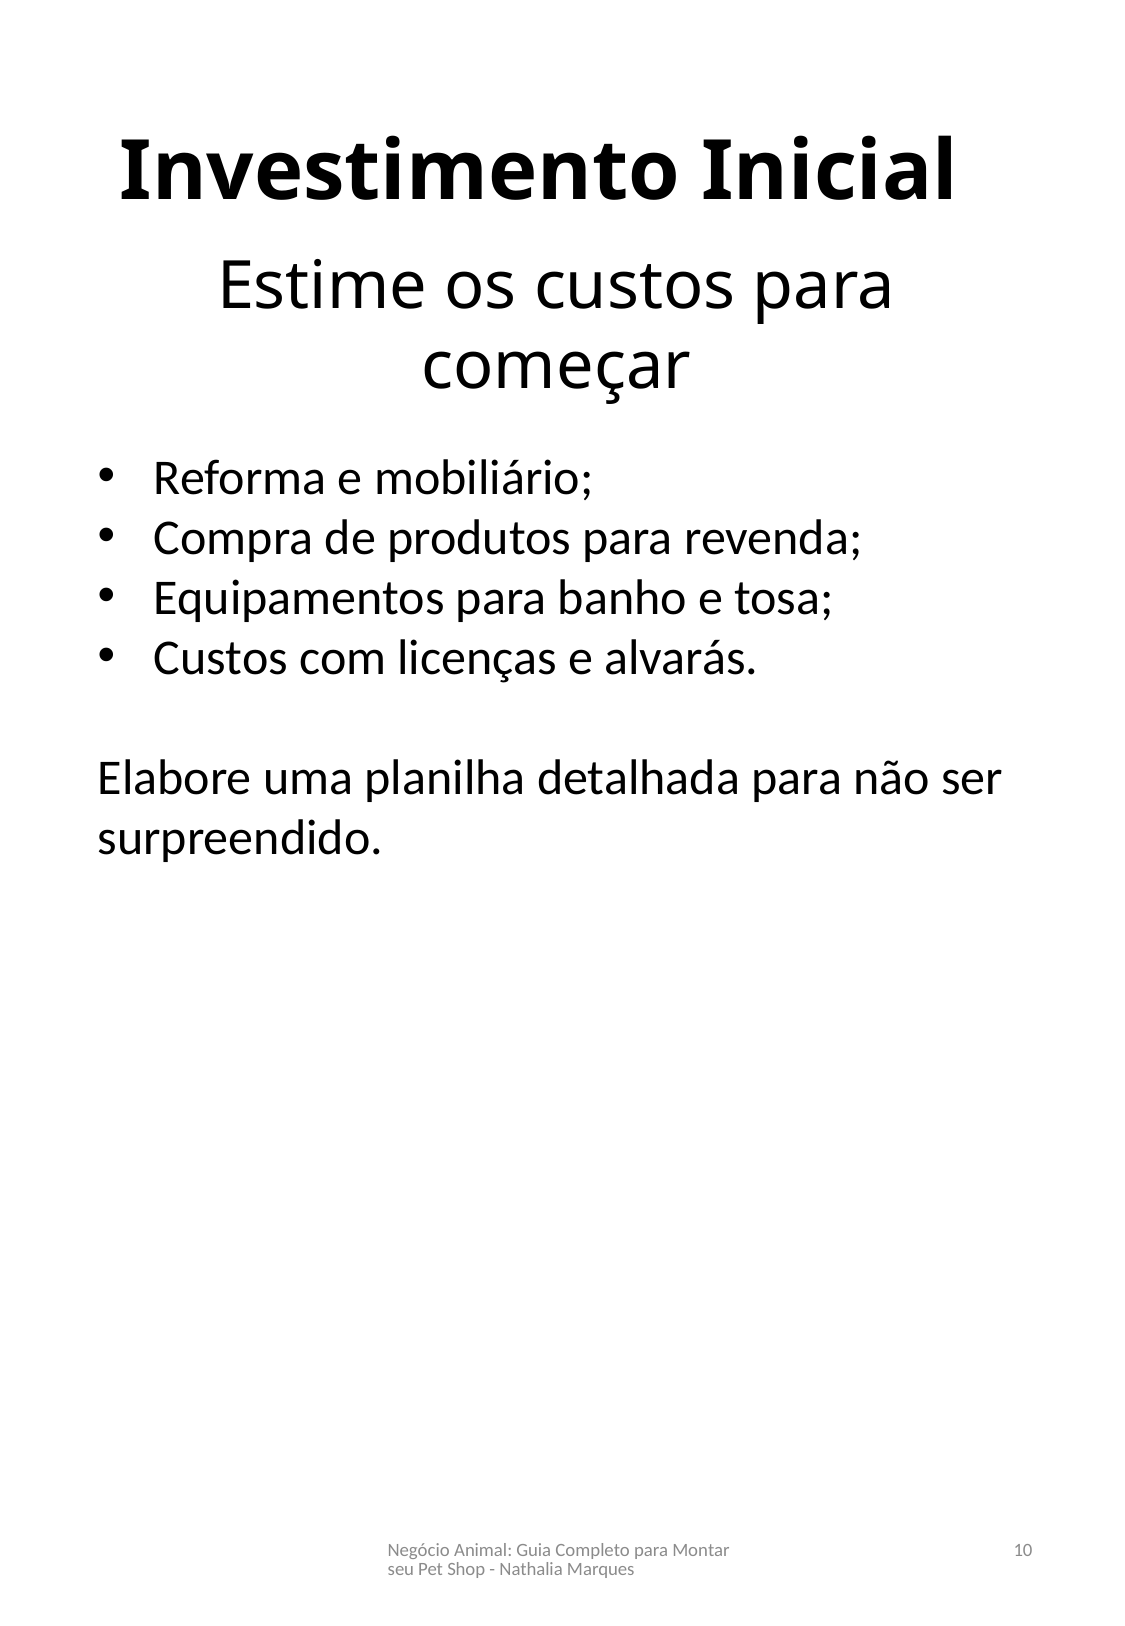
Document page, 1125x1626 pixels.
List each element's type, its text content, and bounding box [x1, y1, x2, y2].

text_box Estime os custos para começar [76, 234, 1036, 410]
footer Negócio Animal: Guia Completo para Montar seu Pet Shop - Nathalia Marques [372, 1506, 753, 1593]
text_box Investimento Inicial [82, 108, 996, 224]
text_box Reforma e mobiliário; Compra de produtos para revenda; Equipamentos para banho e tosa; Custos com licenças e alvarás. Elabore uma planilha detalhada para não ser surpreendido. [82, 436, 1042, 872]
slide_number 10 [794, 1506, 1048, 1593]
